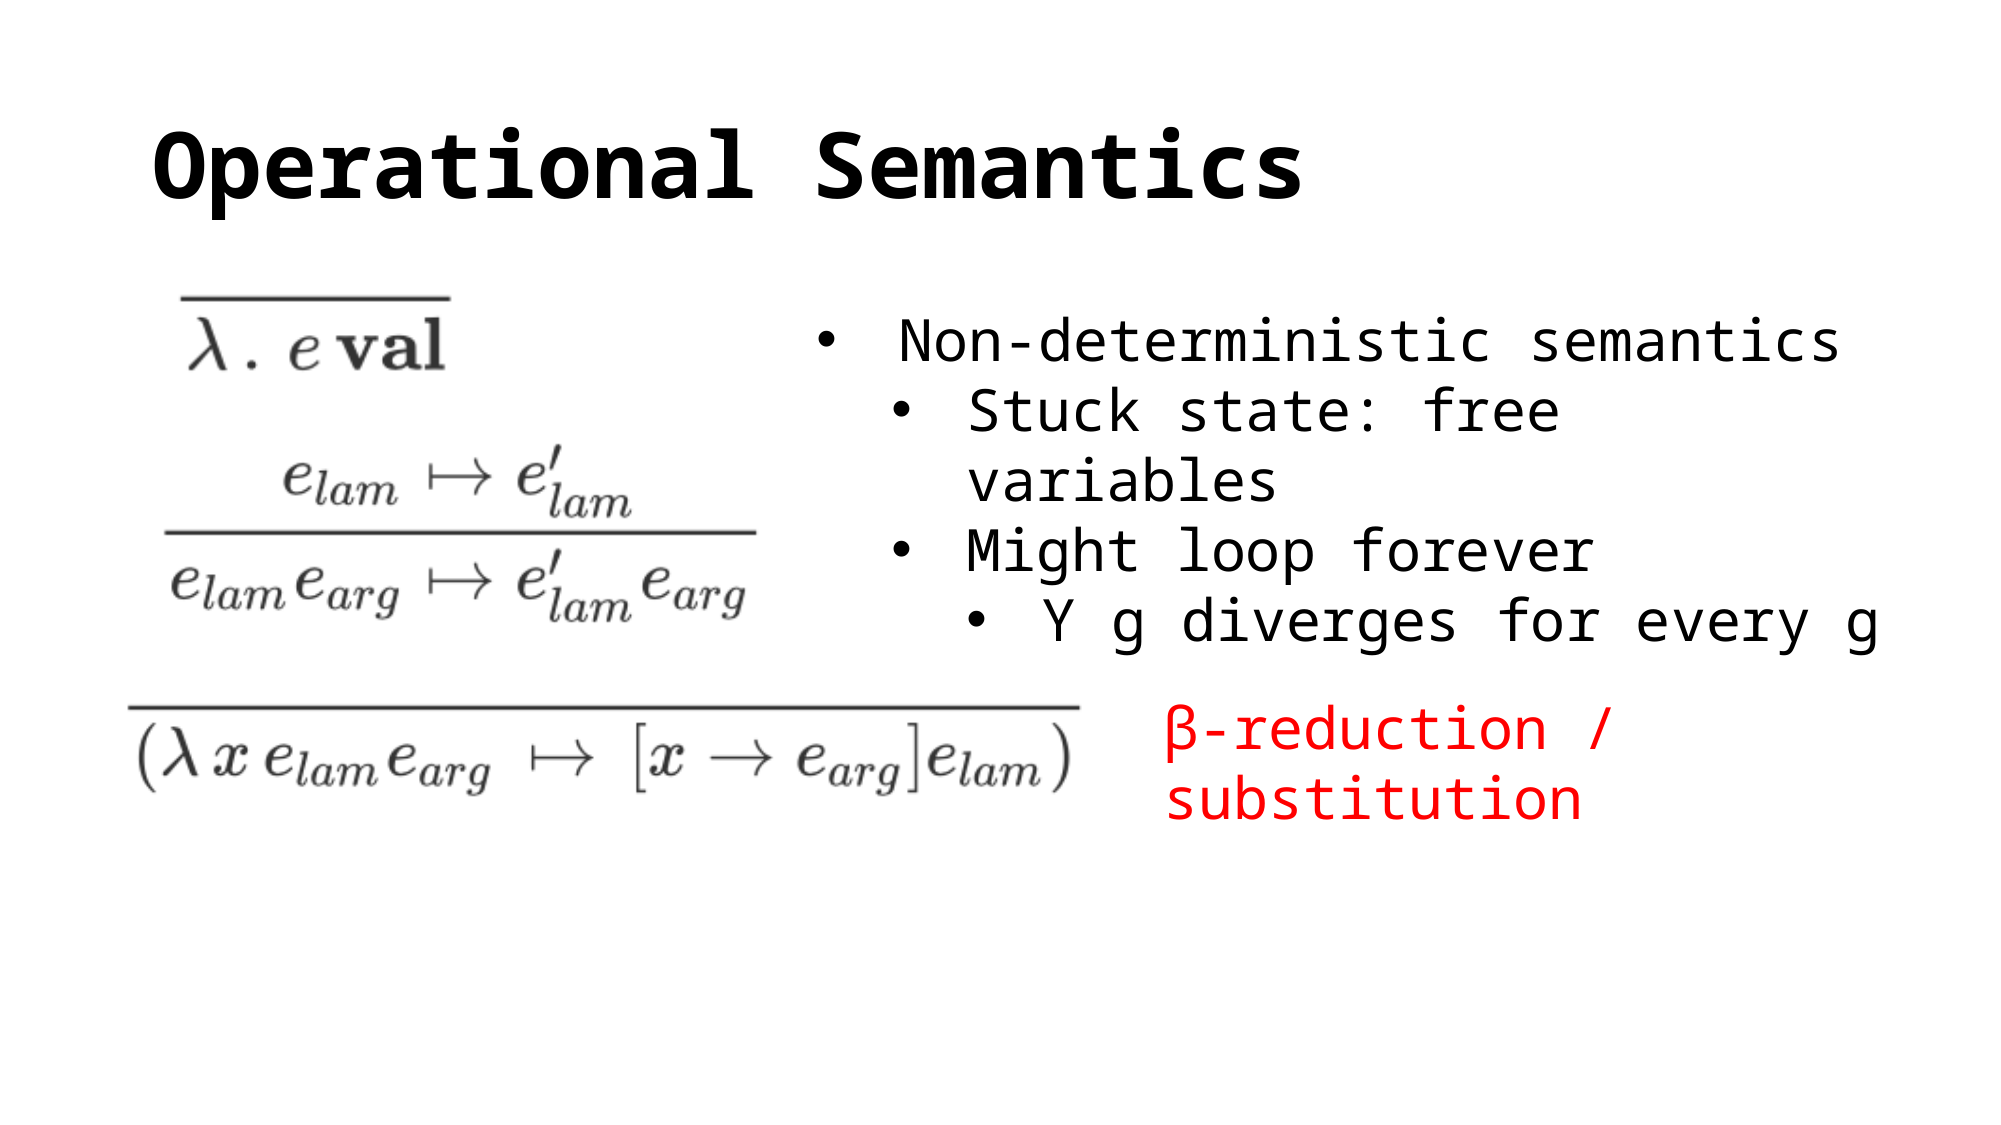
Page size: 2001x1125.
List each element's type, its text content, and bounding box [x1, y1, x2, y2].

text_box Non-deterministic semantics Stuck state: free variables Might loop forever Y g diverges for every g [801, 296, 1904, 731]
text_box β-reduction / substitution [1148, 731, 1737, 839]
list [137, 251, 500, 401]
title Operational Semantics [137, 59, 1863, 278]
picture [104, 437, 1149, 834]
